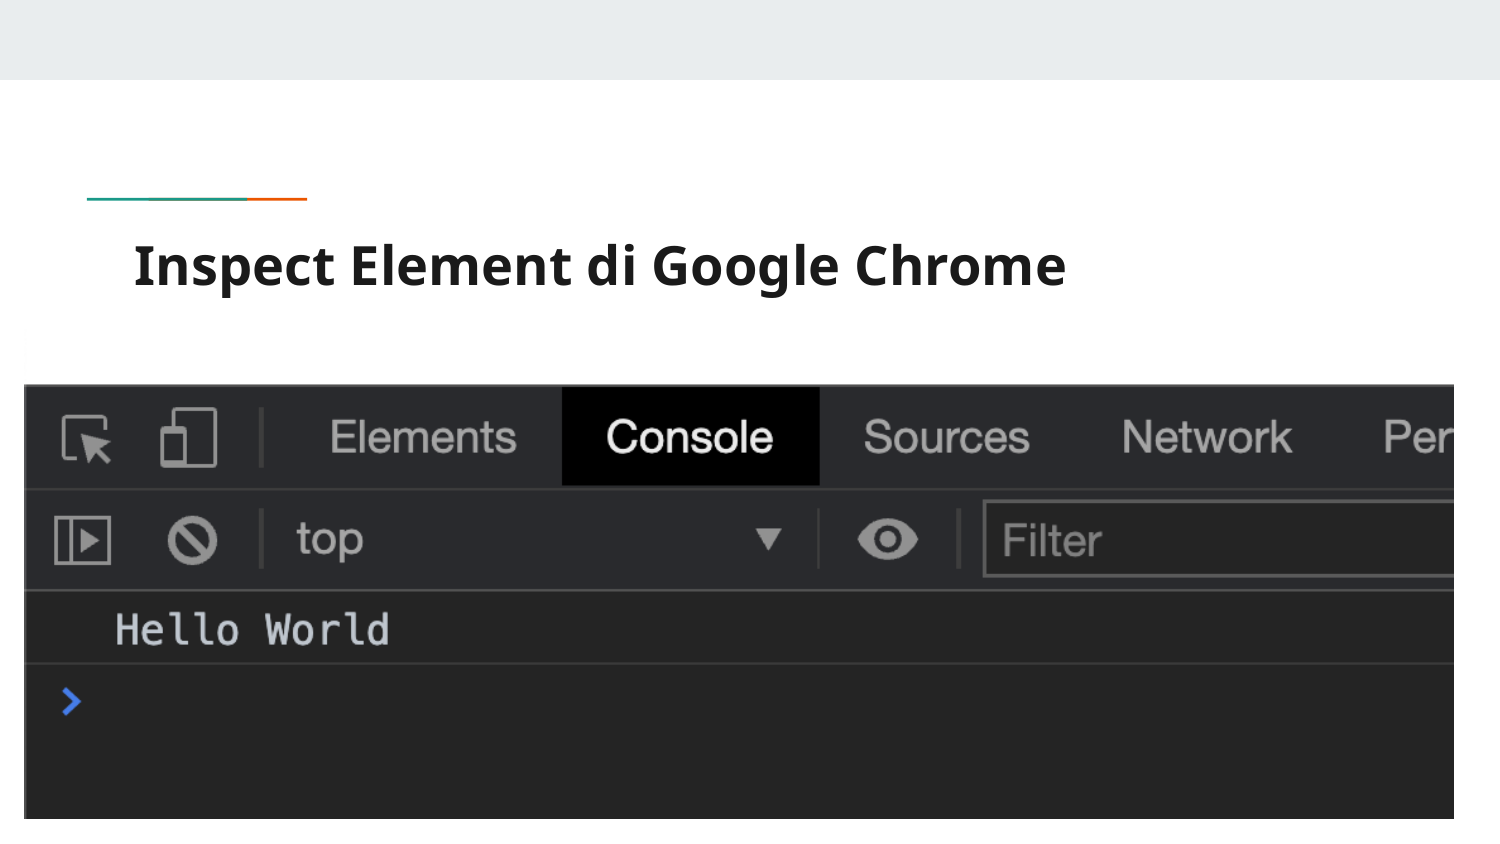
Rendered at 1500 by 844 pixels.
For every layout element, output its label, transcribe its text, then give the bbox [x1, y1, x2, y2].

picture [24, 328, 1454, 819]
title Inspect Element di Google Chrome [119, 216, 1381, 305]
